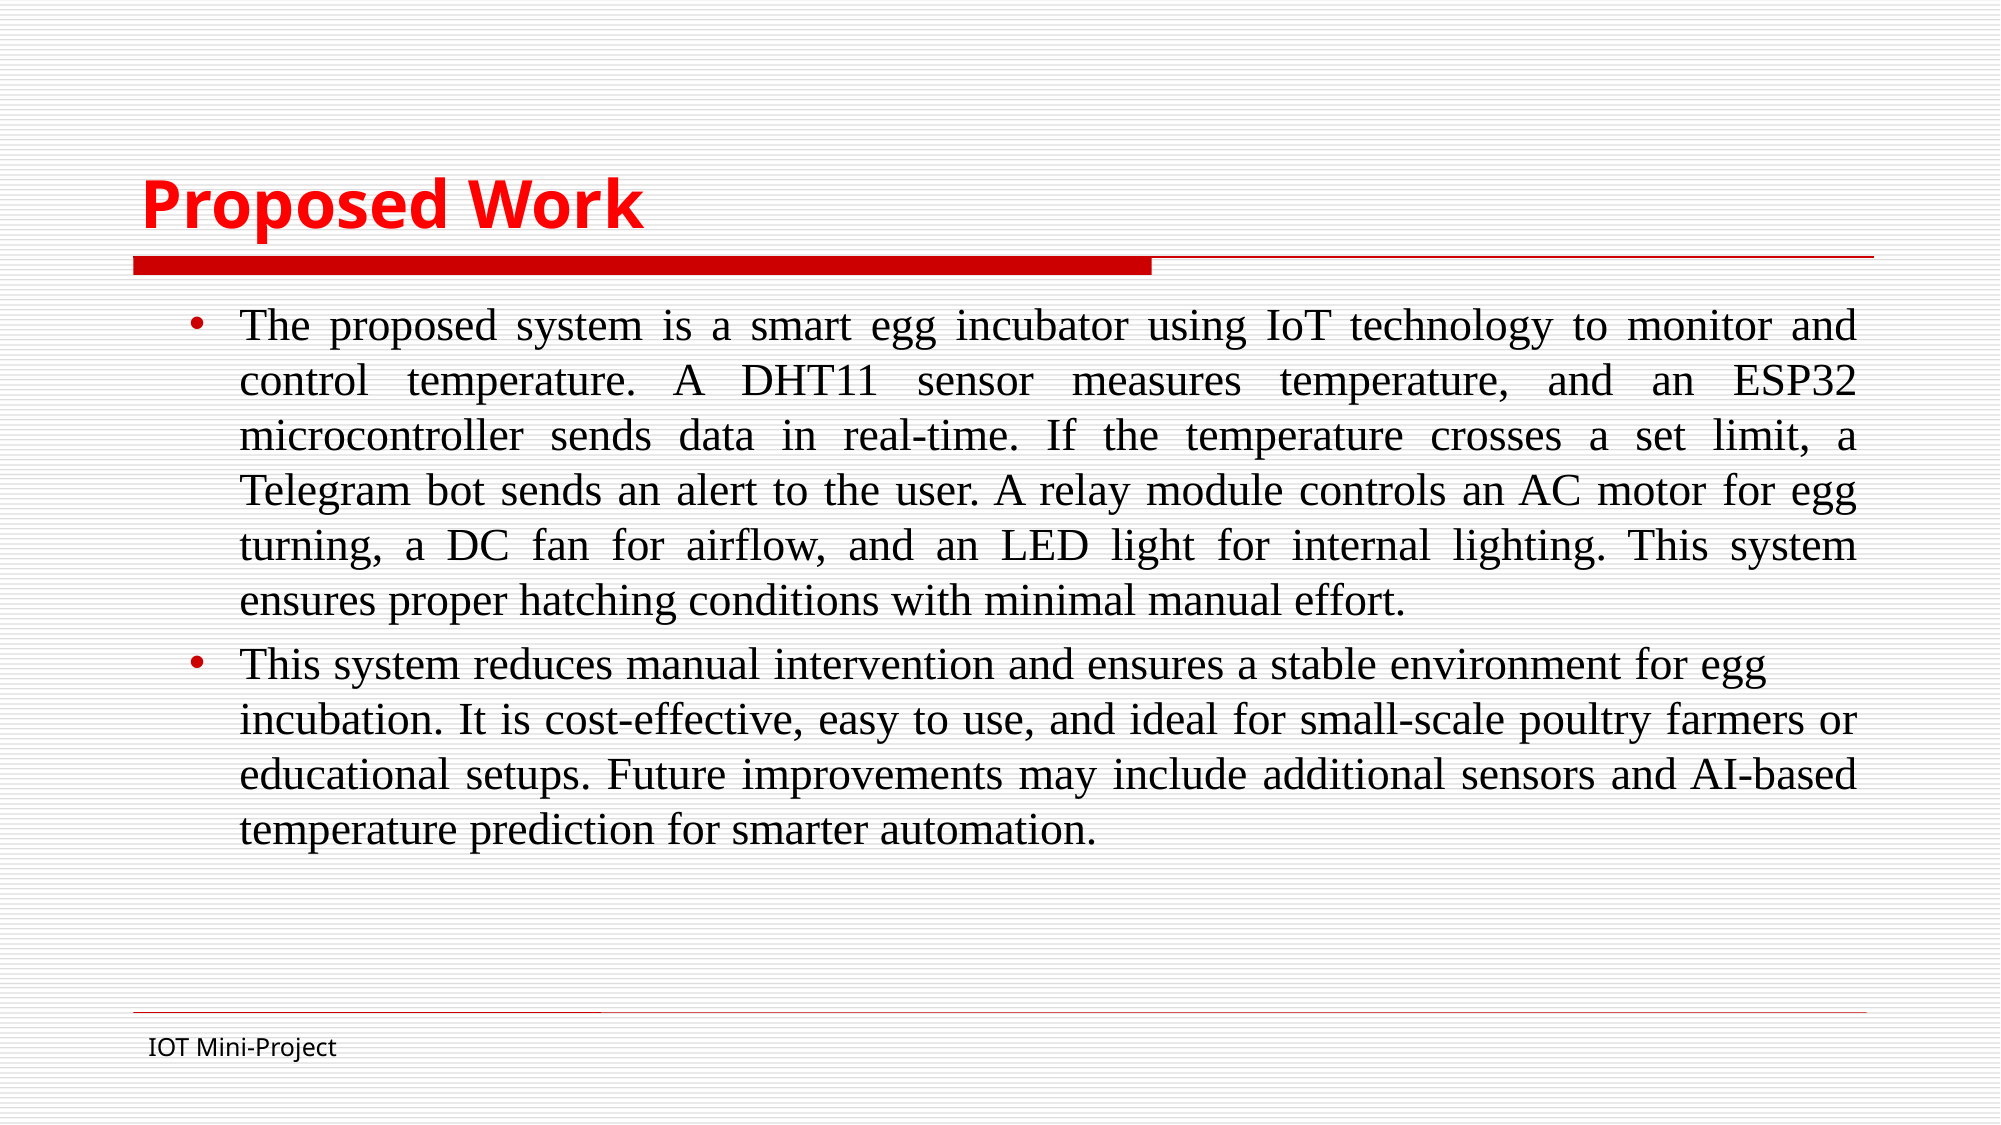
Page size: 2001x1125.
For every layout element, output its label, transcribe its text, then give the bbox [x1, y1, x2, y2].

list The proposed system is a smart egg incubator using IoT technology to monitor and control temperature. A DHT11 sensor measures temperature, and an ESP32 microcontroller sends data in real-time. If the temperature crosses a set limit, a Telegram bot sends an alert to the user. A relay module controls an AC motor for egg turning, a DC fan for airflow, and an LED light for internal lighting. This system ensures proper hatching conditions with minimal manual effort. This system reduces manual intervention and ensures a stable environment for egg incubation. It is cost-effective, easy to use, and ideal for small-scale poultry farmers or educational setups. Future improvements may include additional sensors and AI-based temperature prediction for smarter automation. [123, 287, 1874, 988]
picture [0, 0, 2001, 1125]
title Proposed Work [125, 50, 1876, 250]
slide_number IOT Mini-Project [133, 1024, 567, 1103]
